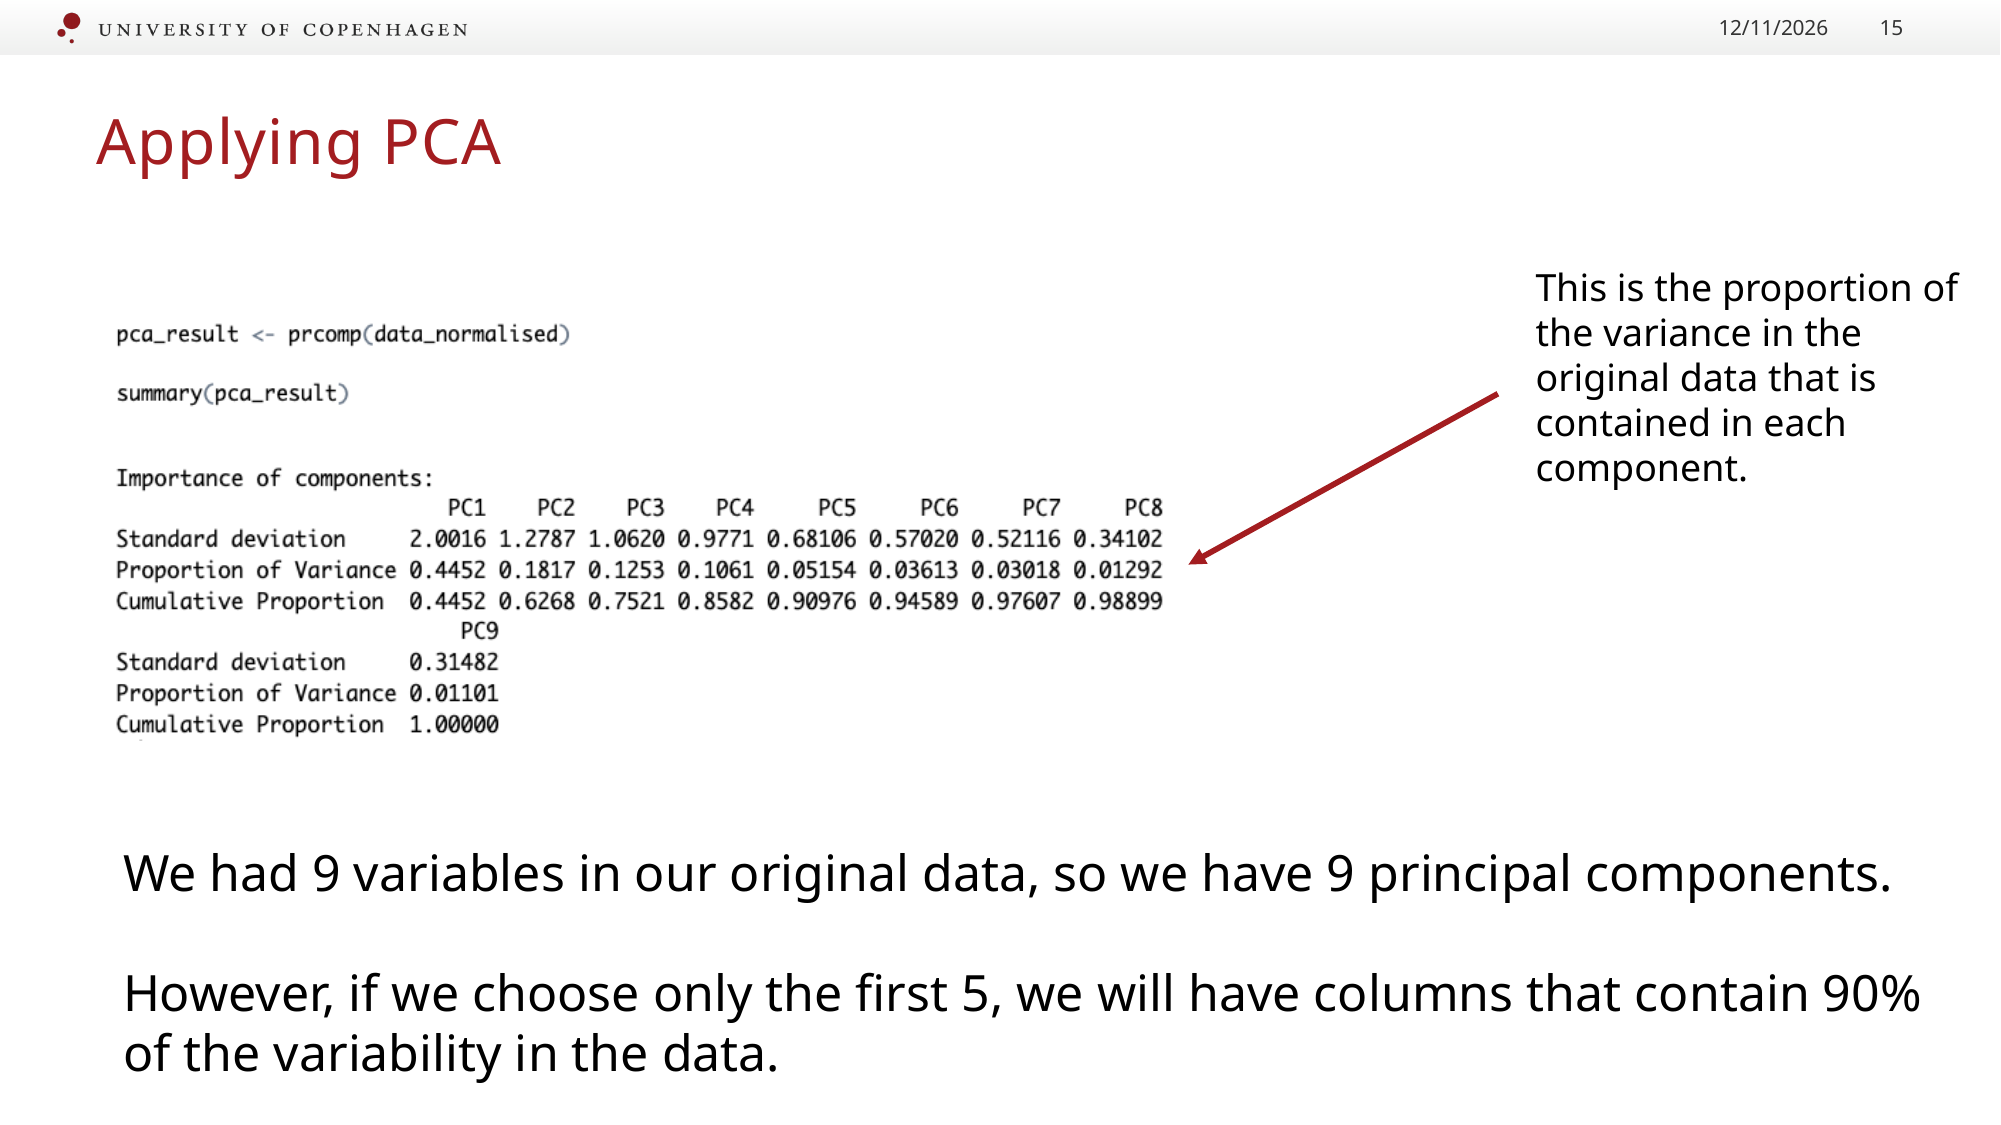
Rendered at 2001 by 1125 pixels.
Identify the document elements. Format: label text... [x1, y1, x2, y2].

picture [114, 465, 1222, 741]
picture [92, 15, 475, 42]
text_box We had 9 variables in our original data, so we have 9 principal components. However, if we choose only the first 5, we will have columns that contain 90% of the variability in the data. [123, 841, 1930, 1082]
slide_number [1694, 14, 1829, 43]
text_box This is the proportion of the variance in the original data that is contained in each component. [1535, 263, 1987, 489]
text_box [1188, 393, 1498, 565]
slide_number 15 [1840, 14, 1904, 43]
title Applying PCA [96, 101, 1904, 244]
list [114, 317, 606, 416]
